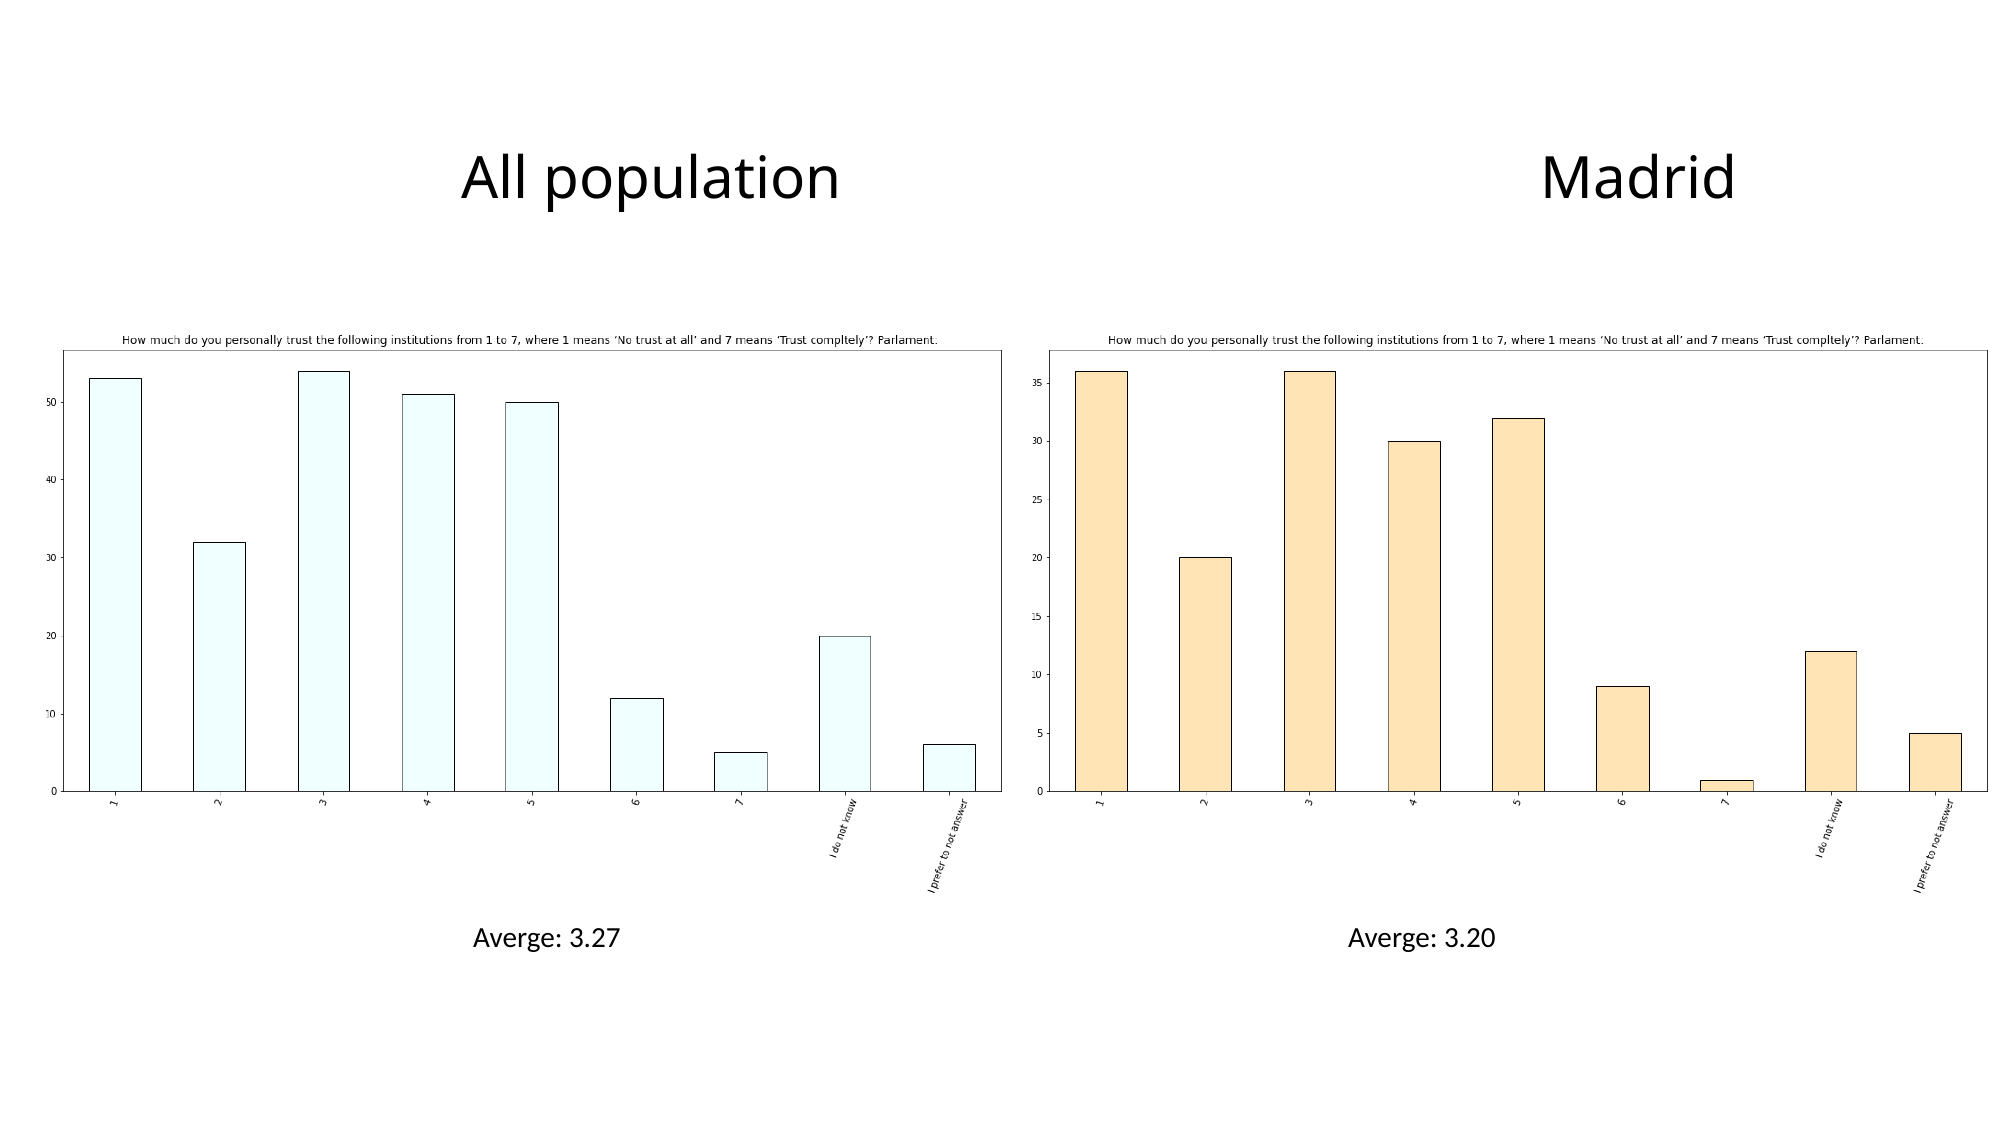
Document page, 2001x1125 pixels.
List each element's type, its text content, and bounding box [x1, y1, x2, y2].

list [1019, 316, 2000, 912]
text_box Averge: 3.27 [458, 912, 667, 962]
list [26, 316, 1019, 912]
title All population Madrid [137, 59, 1863, 278]
text_box Averge: 3.20 [1333, 912, 1542, 962]
